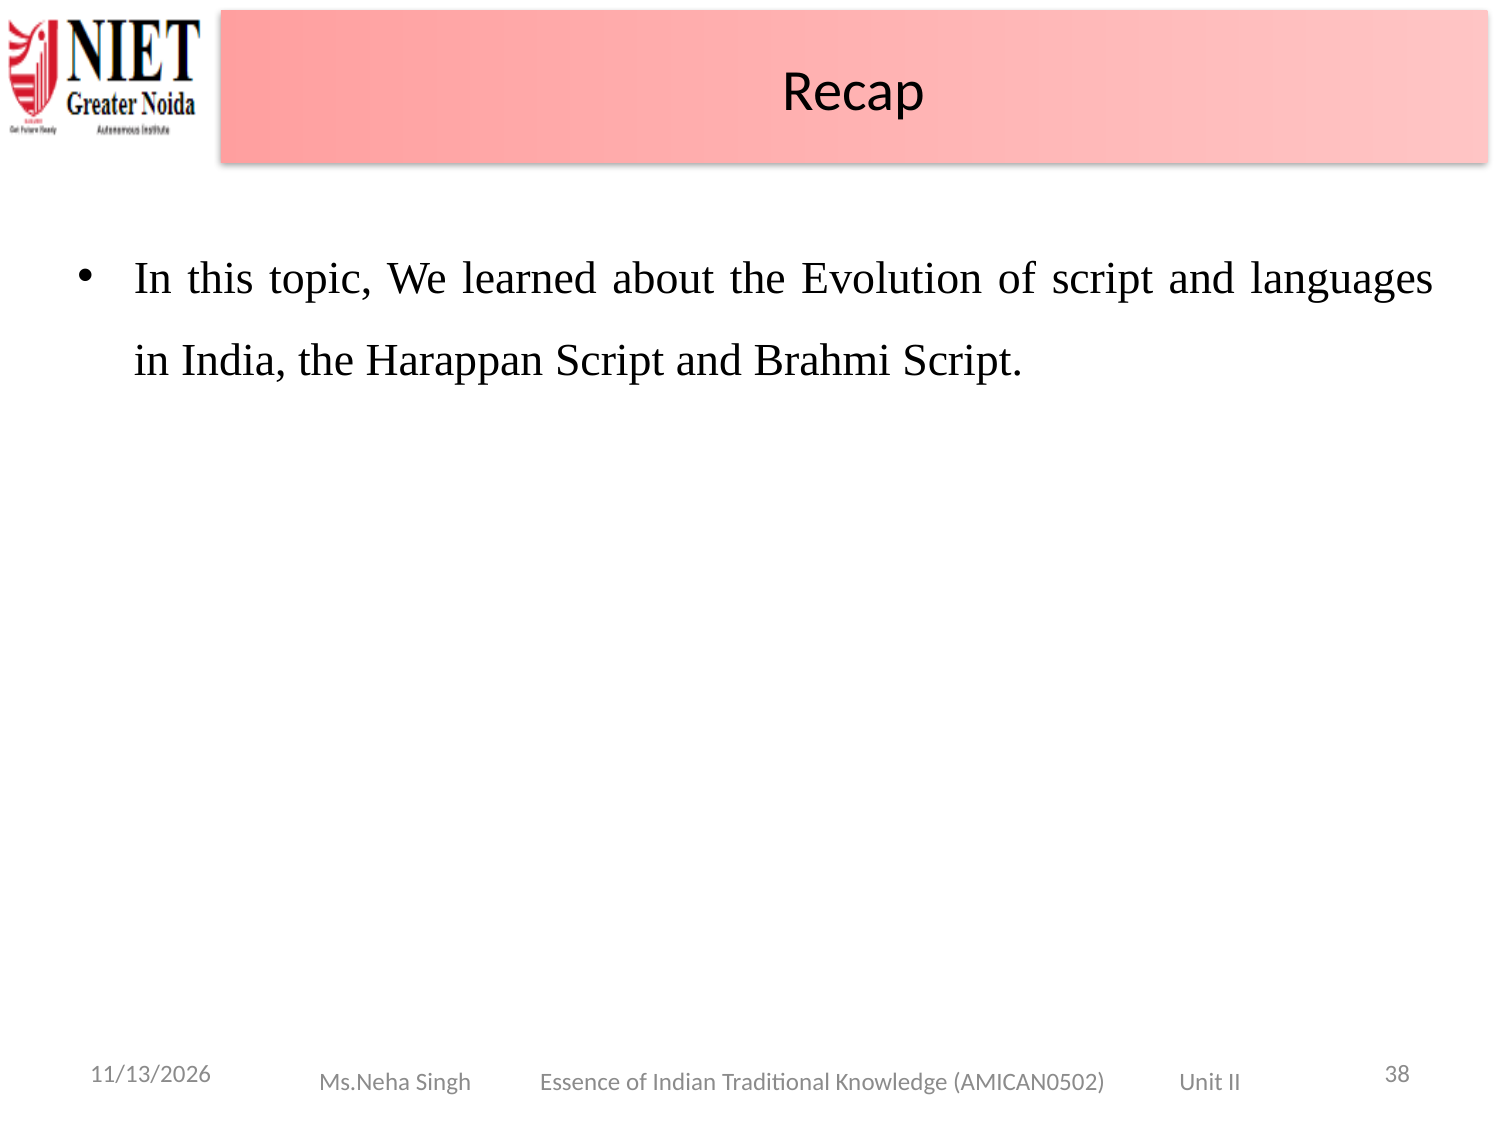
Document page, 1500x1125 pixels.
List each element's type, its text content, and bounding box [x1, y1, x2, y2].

slide_number 38 [1287, 1042, 1425, 1103]
footer Ms.Neha Singh Essence of Indian Traditional Knowledge (AMICAN0502) Unit II [275, 1042, 1288, 1118]
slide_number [75, 1042, 250, 1103]
list In this topic, We learned about the Evolution of script and languages in India, the Harappan Script and Brahmi Script. [62, 212, 1450, 1043]
text_box Recap [220, 10, 1488, 163]
picture [0, 0, 213, 160]
